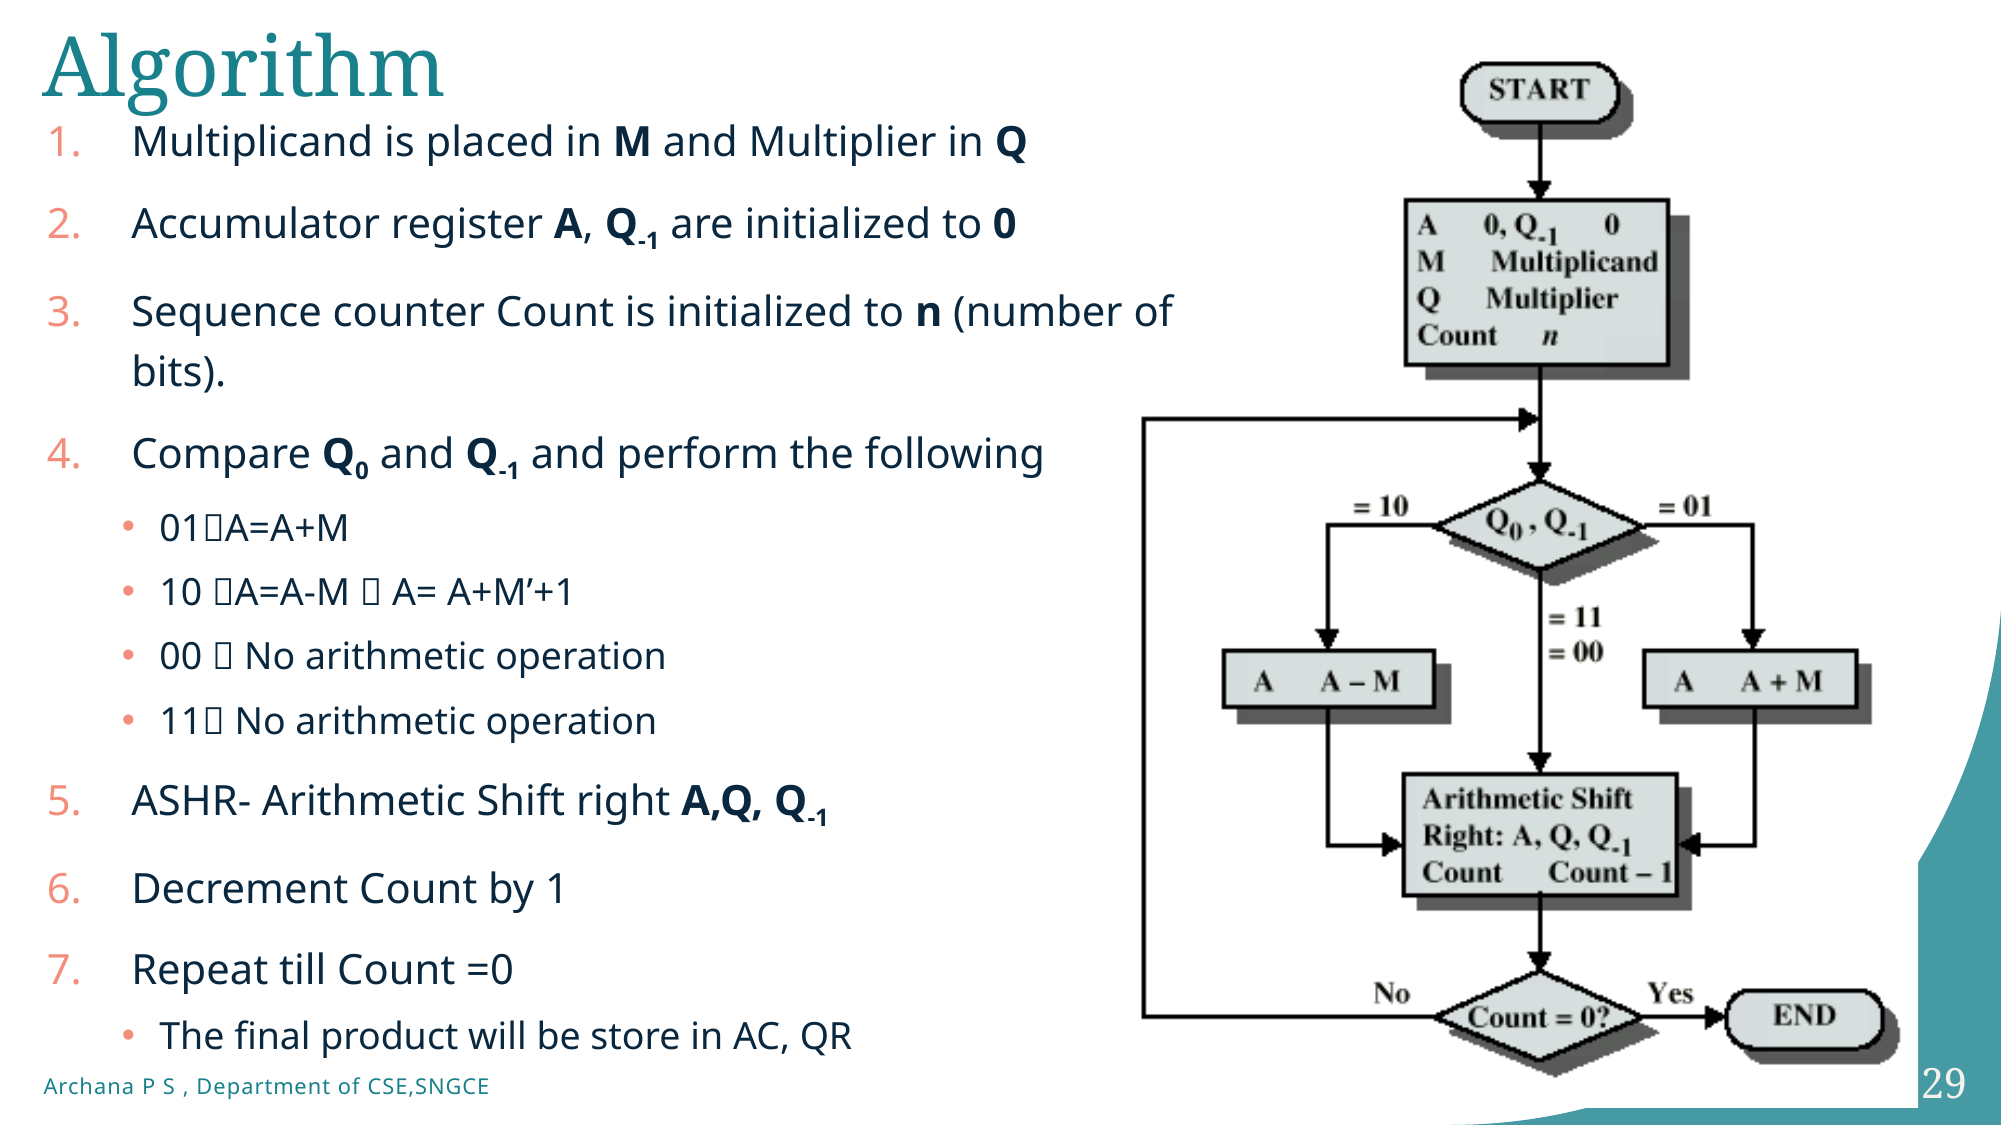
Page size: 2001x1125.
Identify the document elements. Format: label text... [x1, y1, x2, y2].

title Algorithm [26, 0, 1919, 126]
list Multiplicand is placed in M and Multiplier in Q Accumulator register A, Q-1 are initialized to 0 Sequence counter Count is initialized to n (number of bits). Compare Q0 and Q-1 and perform the following 01A=A+M 10 A=A-M  A= A+M’+1 00  No arithmetic operation 11 No arithmetic operation ASHR- Arithmetic Shift right A,Q, Q-1 Decrement Count by 1 Repeat till Count =0 The final product will be store in AC, QR [31, 97, 1281, 1125]
picture [1104, 60, 1919, 1108]
slide_number 29 [1868, 1055, 1983, 1116]
footer Archana P S , Department of CSE,SNGCE [28, 1056, 648, 1116]
